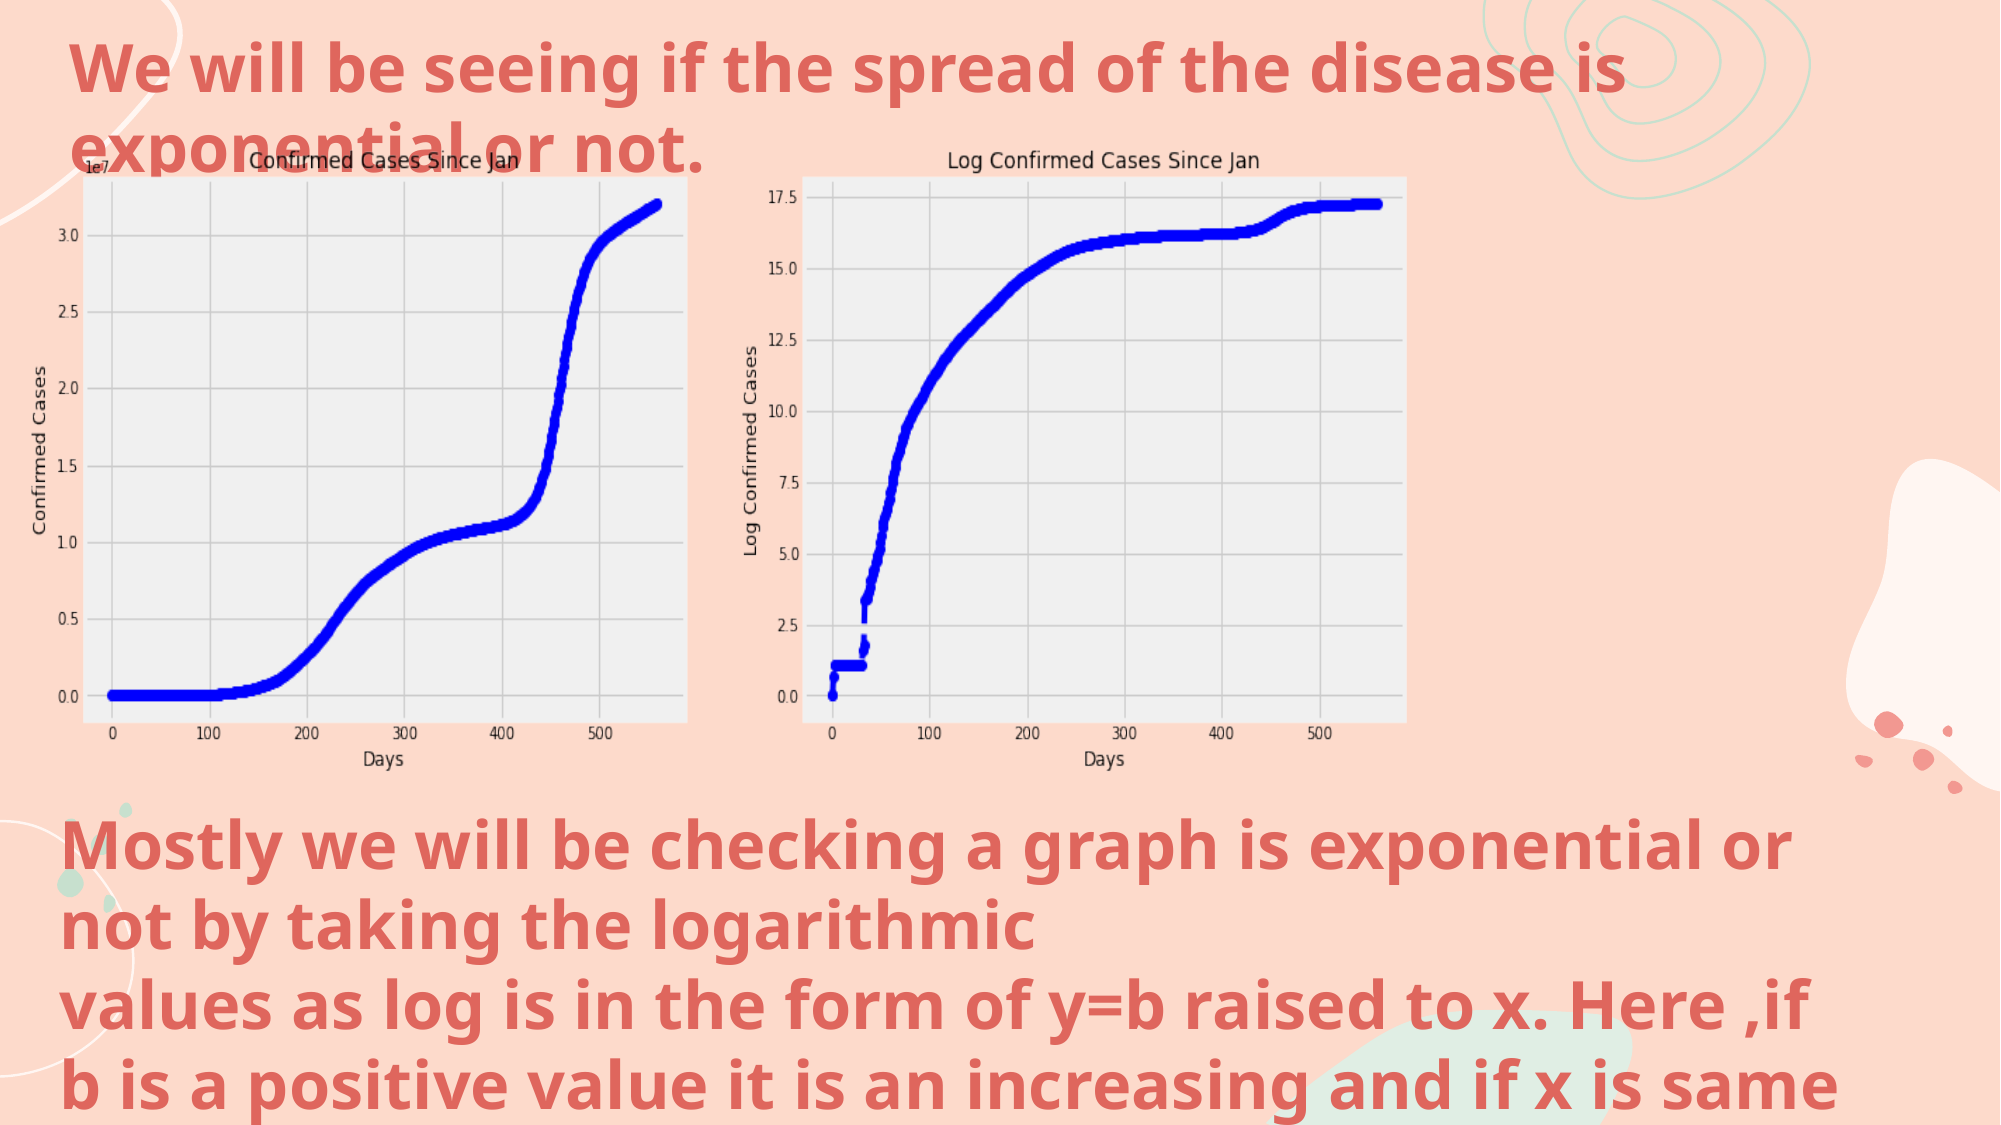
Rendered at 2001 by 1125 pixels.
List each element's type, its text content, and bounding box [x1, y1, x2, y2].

picture [23, 139, 1414, 784]
subtitle We will be seeing if the spread of the disease is exponential or not. [54, 11, 1902, 179]
text_box Mostly we will be checking a graph is exponential or not by taking the logarithmic values as log is in the form of y=b raised to x. Here ,if b is a positive value it is an increasing and if x is same for all the log values , we can say it is an exponential model [39, 783, 1886, 1077]
